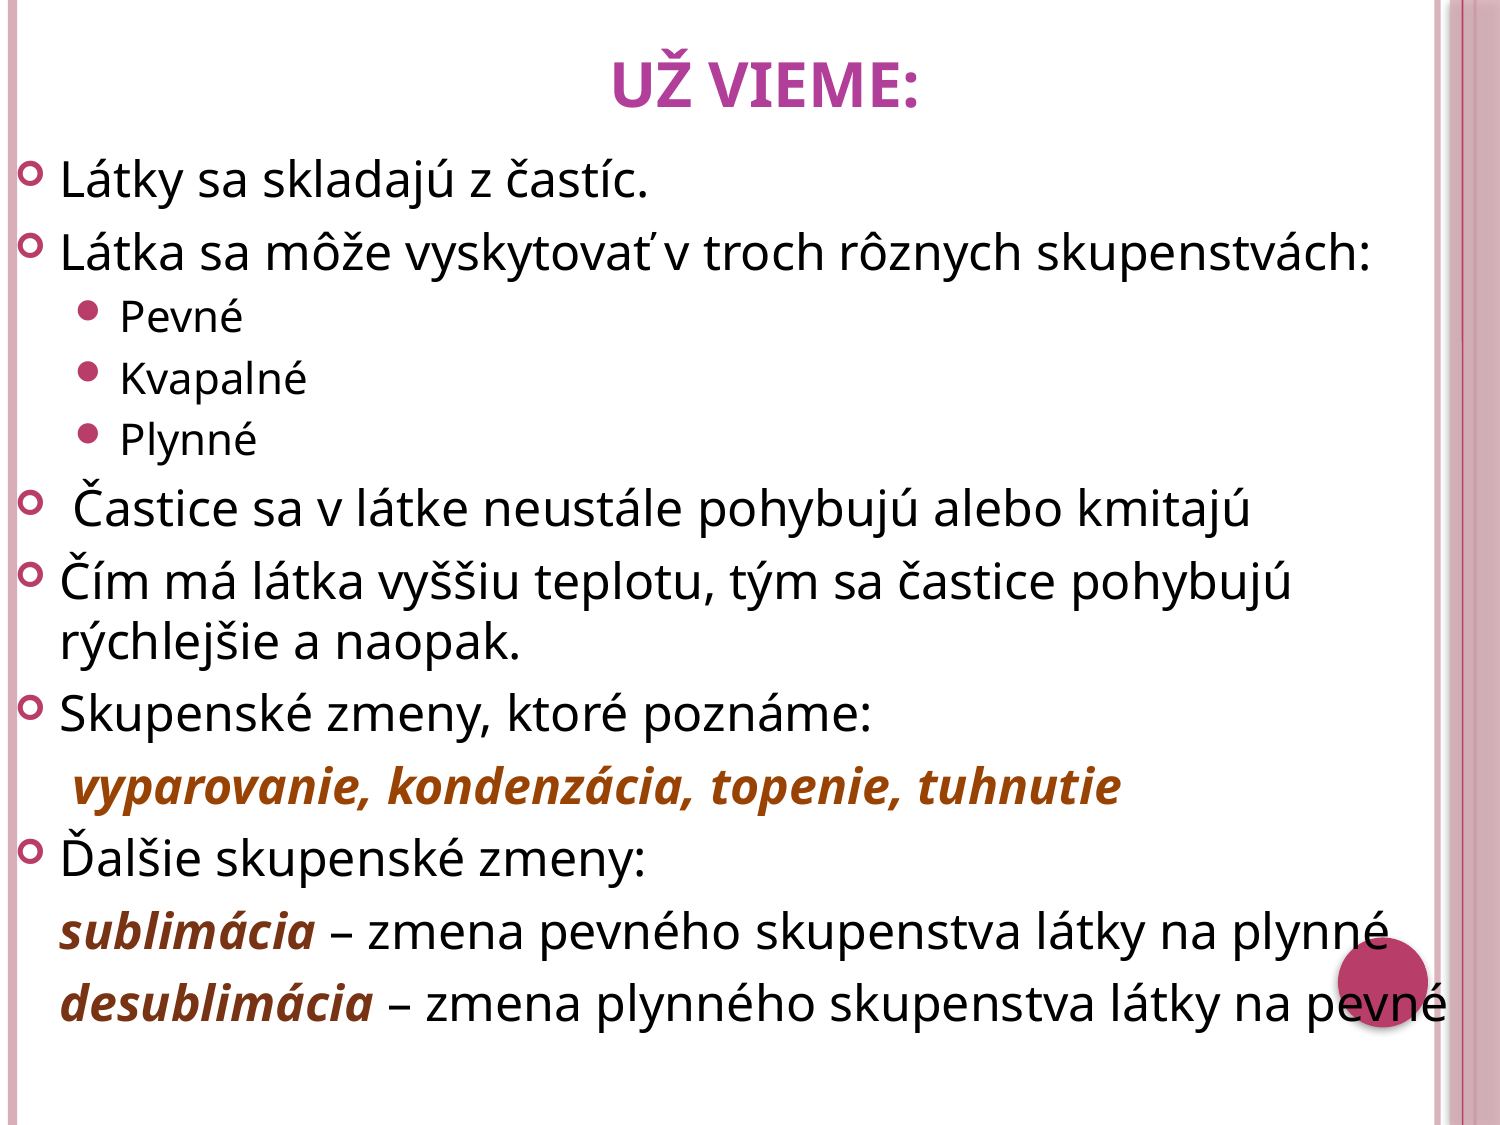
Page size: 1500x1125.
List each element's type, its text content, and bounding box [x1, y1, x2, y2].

list Látky sa skladajú z častíc. Látka sa môže vyskytovať v troch rôznych skupenstvách: Pevné Kvapalné Plynné Častice sa v látke neustále pohybujú alebo kmitajú Čím má látka vyššiu teplotu, tým sa častice pohybujú rýchlejšie a naopak. Skupenské zmeny, ktoré poznáme: vyparovanie, kondenzácia, topenie, tuhnutie Ďalšie skupenské zmeny: sublimácia – zmena pevného skupenstva látky na plynné desublimácia – zmena plynného skupenstva látky na pevné [0, 140, 1500, 1125]
title Už vieme: [152, 23, 1378, 128]
